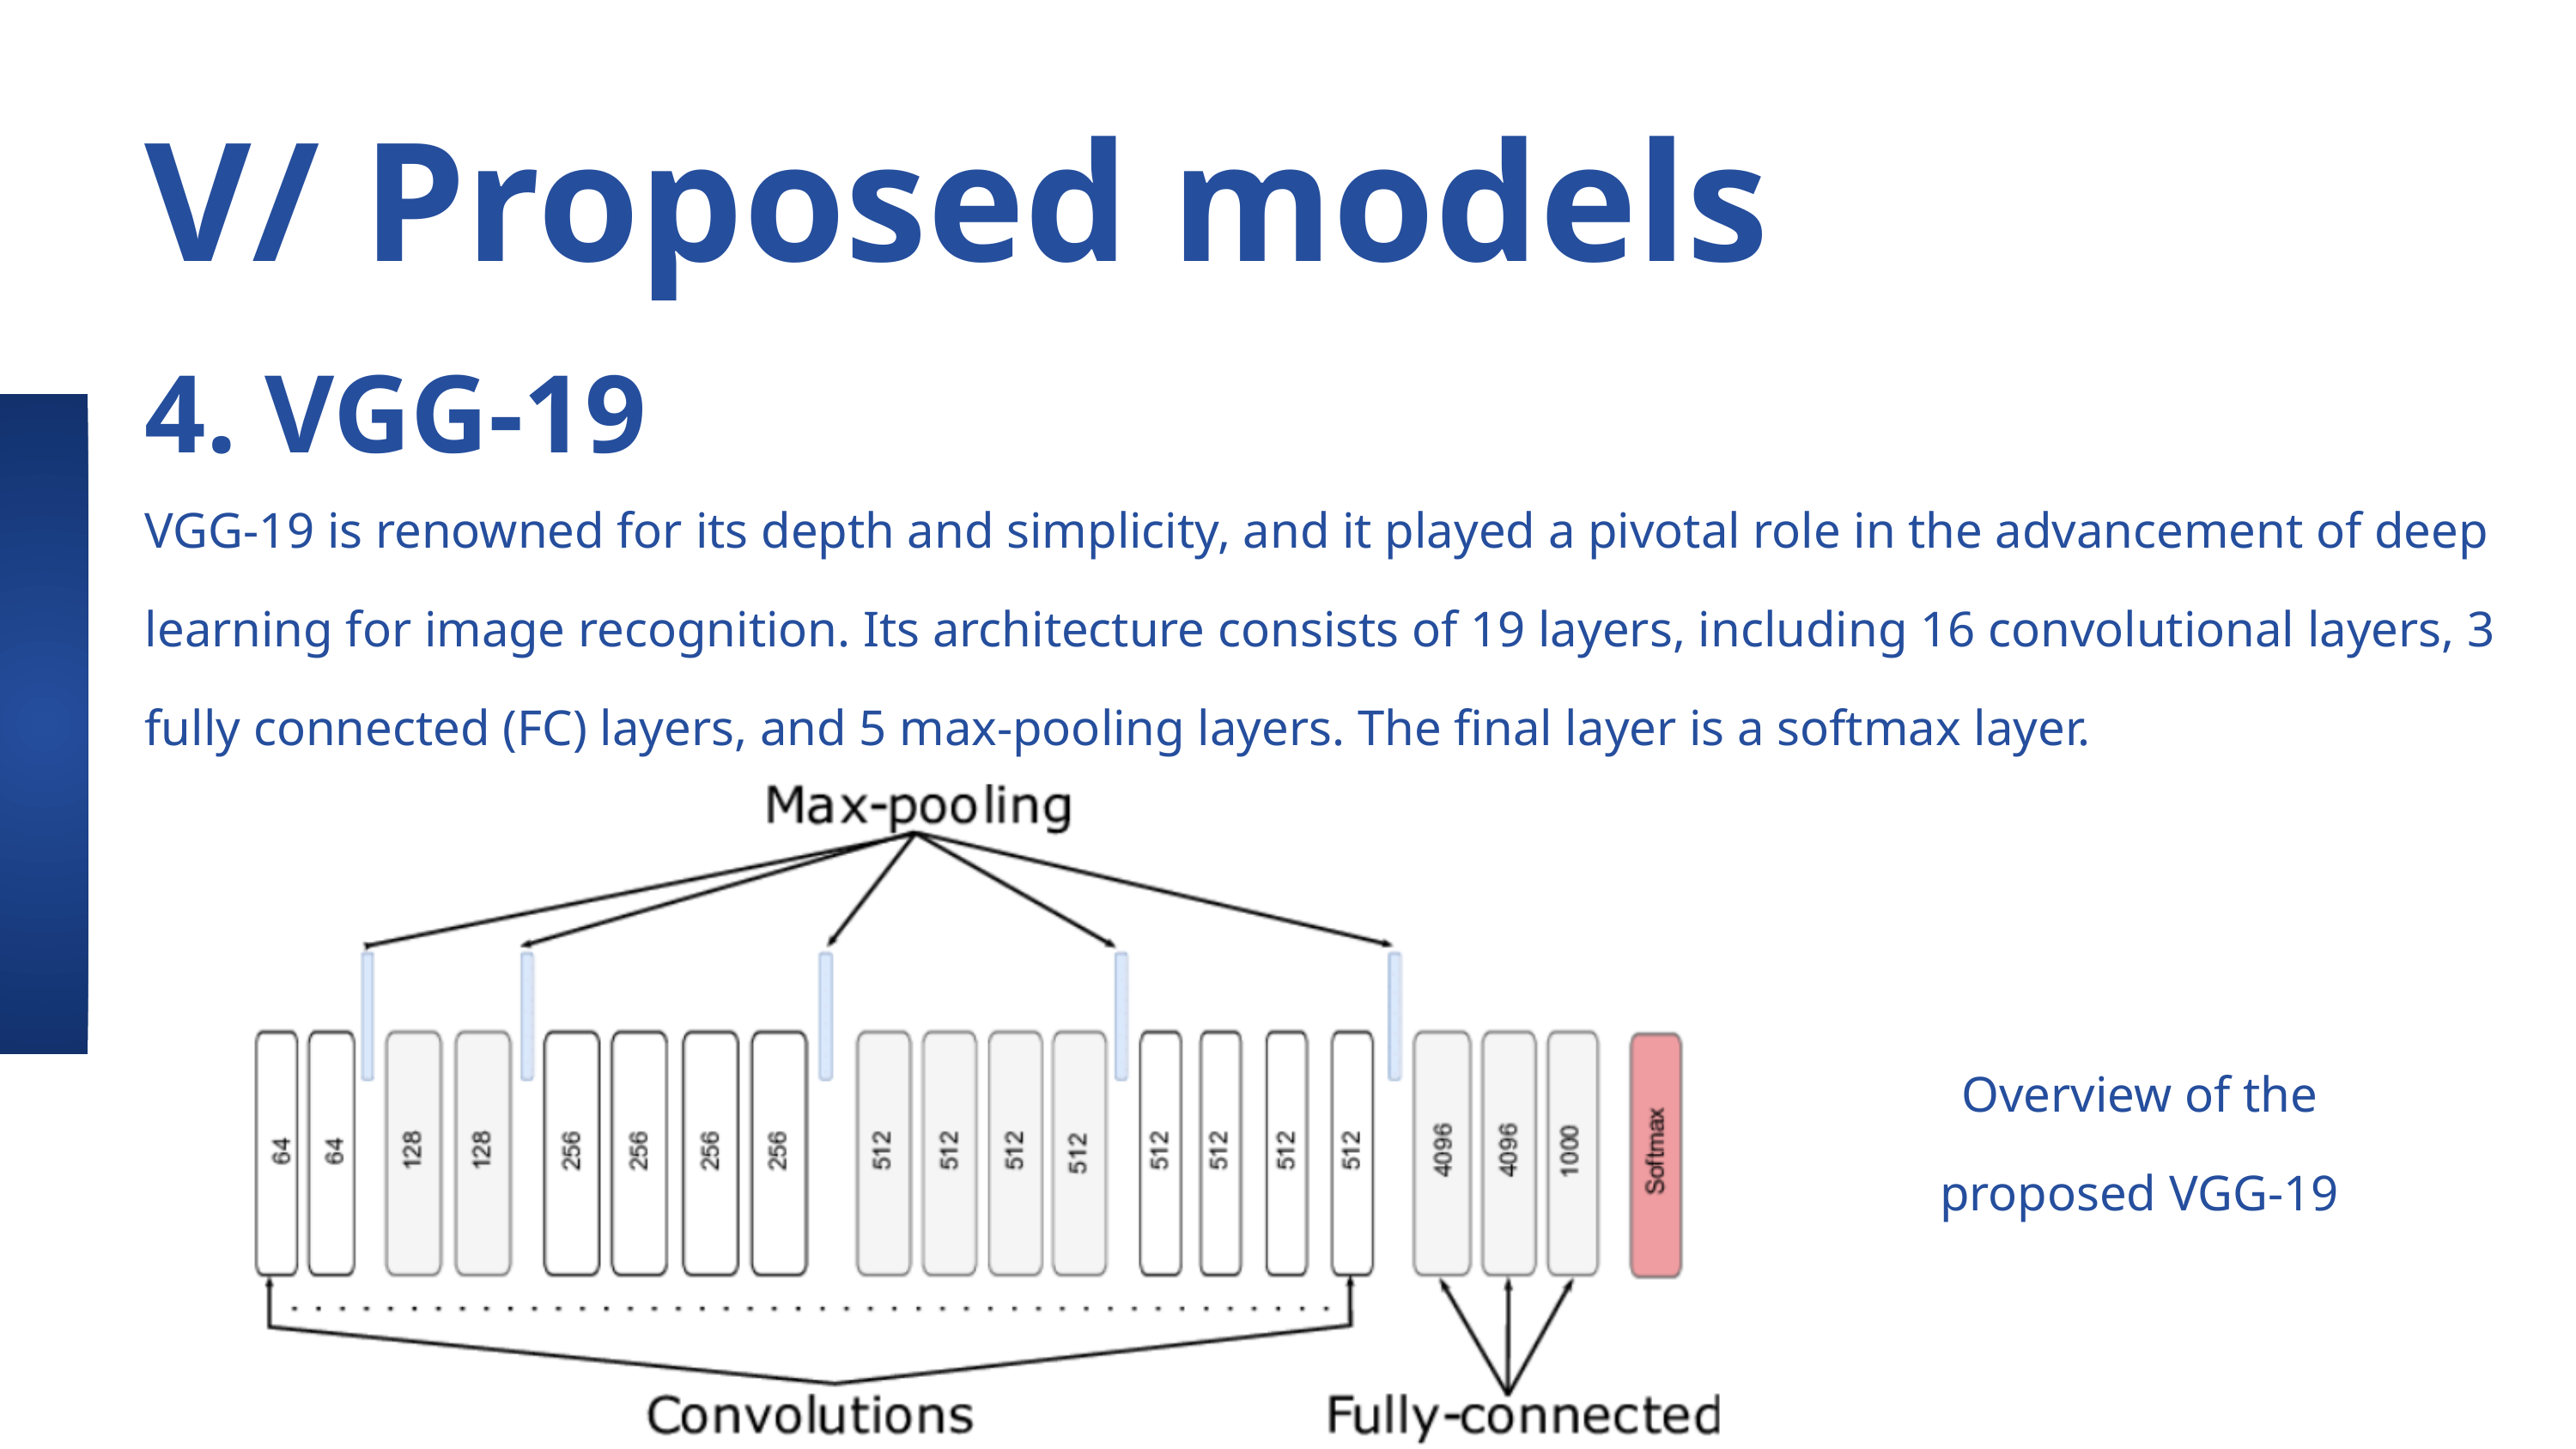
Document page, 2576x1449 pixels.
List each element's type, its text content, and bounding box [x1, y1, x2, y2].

text_box [238, 854, 1725, 1449]
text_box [0, 394, 88, 1076]
text_box VGG-19 is renowned for its depth and simplicity, and it played a pivotal role in the advancement of deep learning for image recognition. Its architecture consists of 19 layers, including 16 convolutional layers, 3 fully connected (FC) layers, and 5 max-pooling layers. The final layer is a softmax layer. [144, 459, 2541, 854]
text_box Overview of the proposed VGG-19 [1874, 1023, 2404, 1221]
text_box V/ Proposed models 4. VGG-19 [144, 17, 2468, 475]
